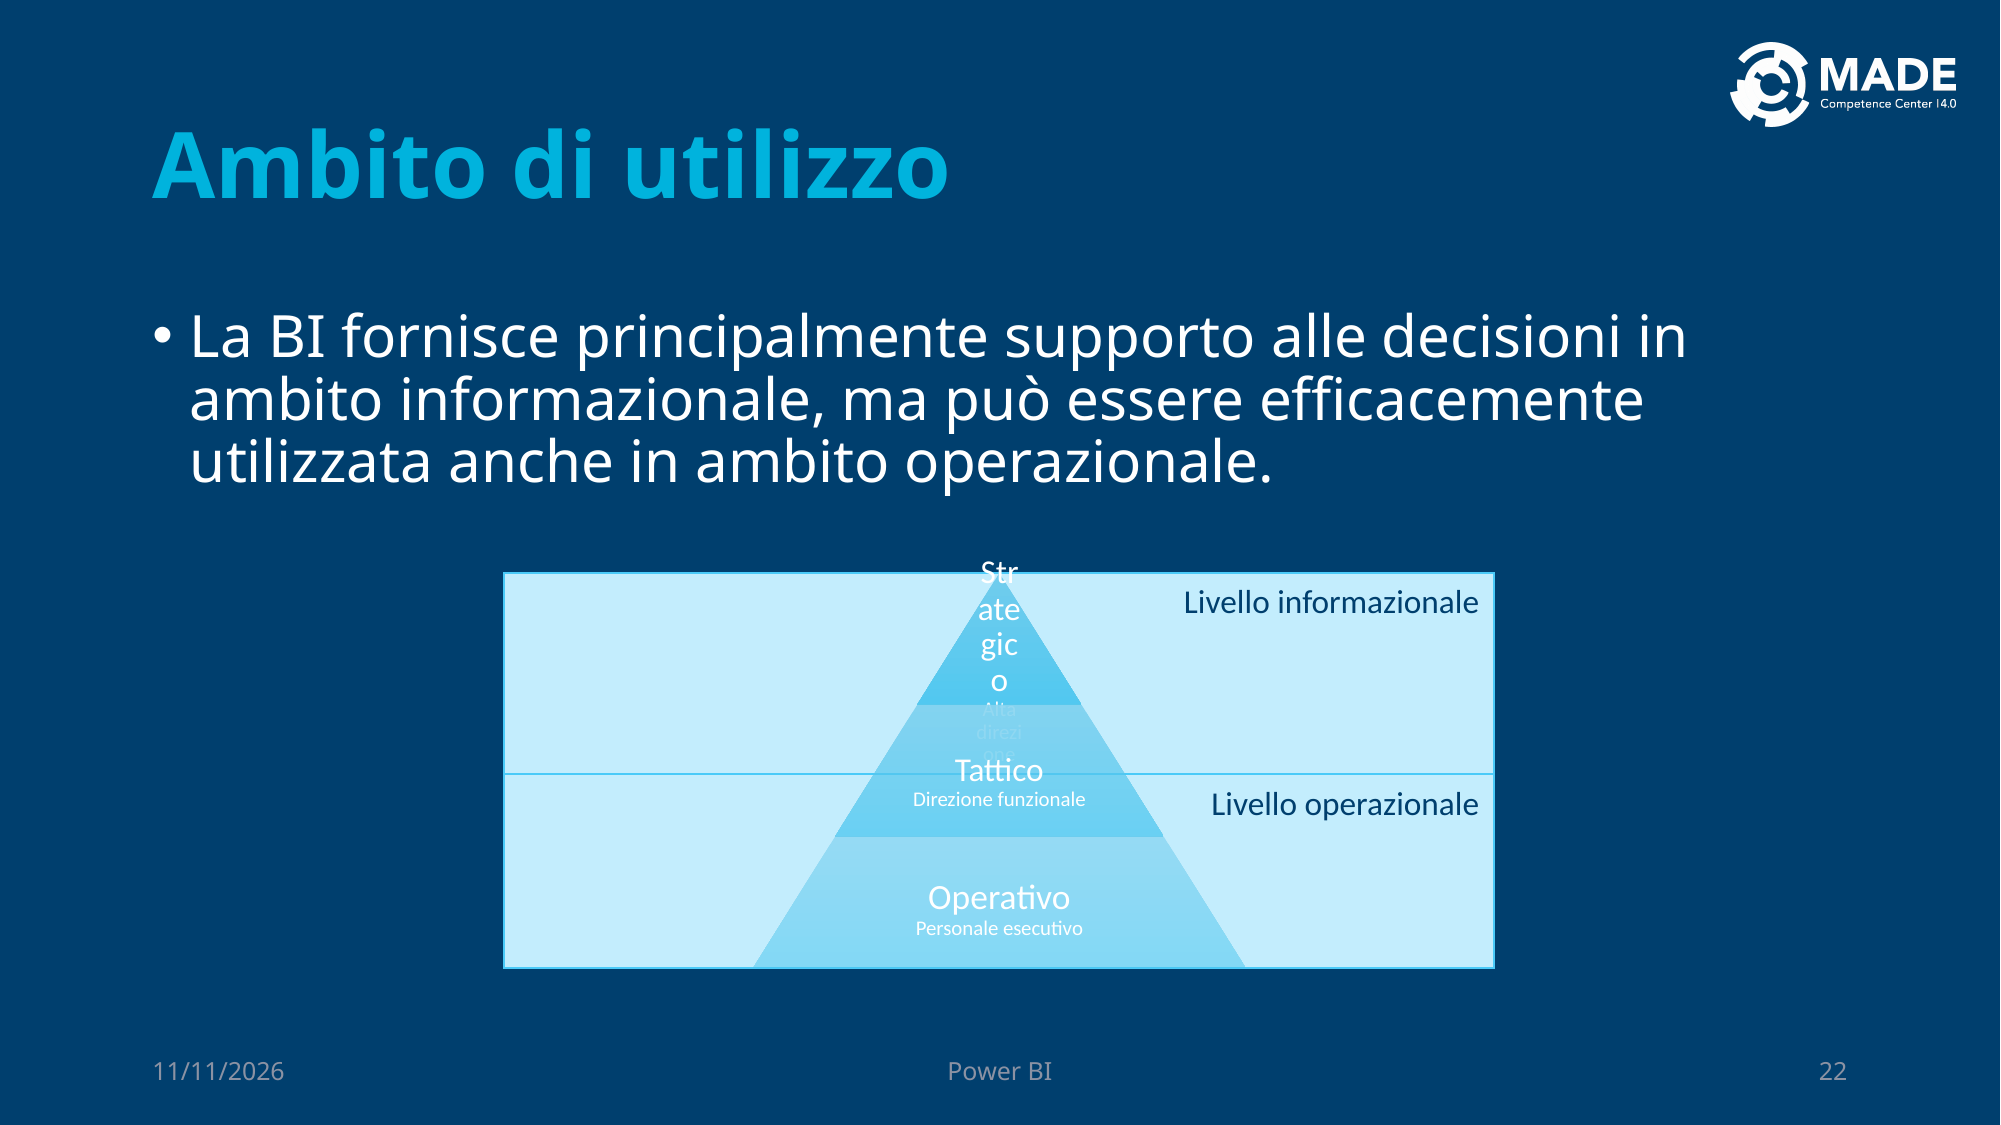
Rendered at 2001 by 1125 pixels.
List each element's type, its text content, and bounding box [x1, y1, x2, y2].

picture [1730, 42, 1956, 127]
list La BI fornisce principalmente supporto alle decisioni in ambito informazionale, ma può essere efficacemente utilizzata anche in ambito operazionale. [137, 299, 1863, 1014]
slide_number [137, 1042, 588, 1103]
footer Power BI [662, 1042, 1338, 1103]
slide_number 22 [1412, 1042, 1863, 1103]
title Ambito di utilizzo [137, 59, 1670, 278]
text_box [504, 573, 1495, 968]
